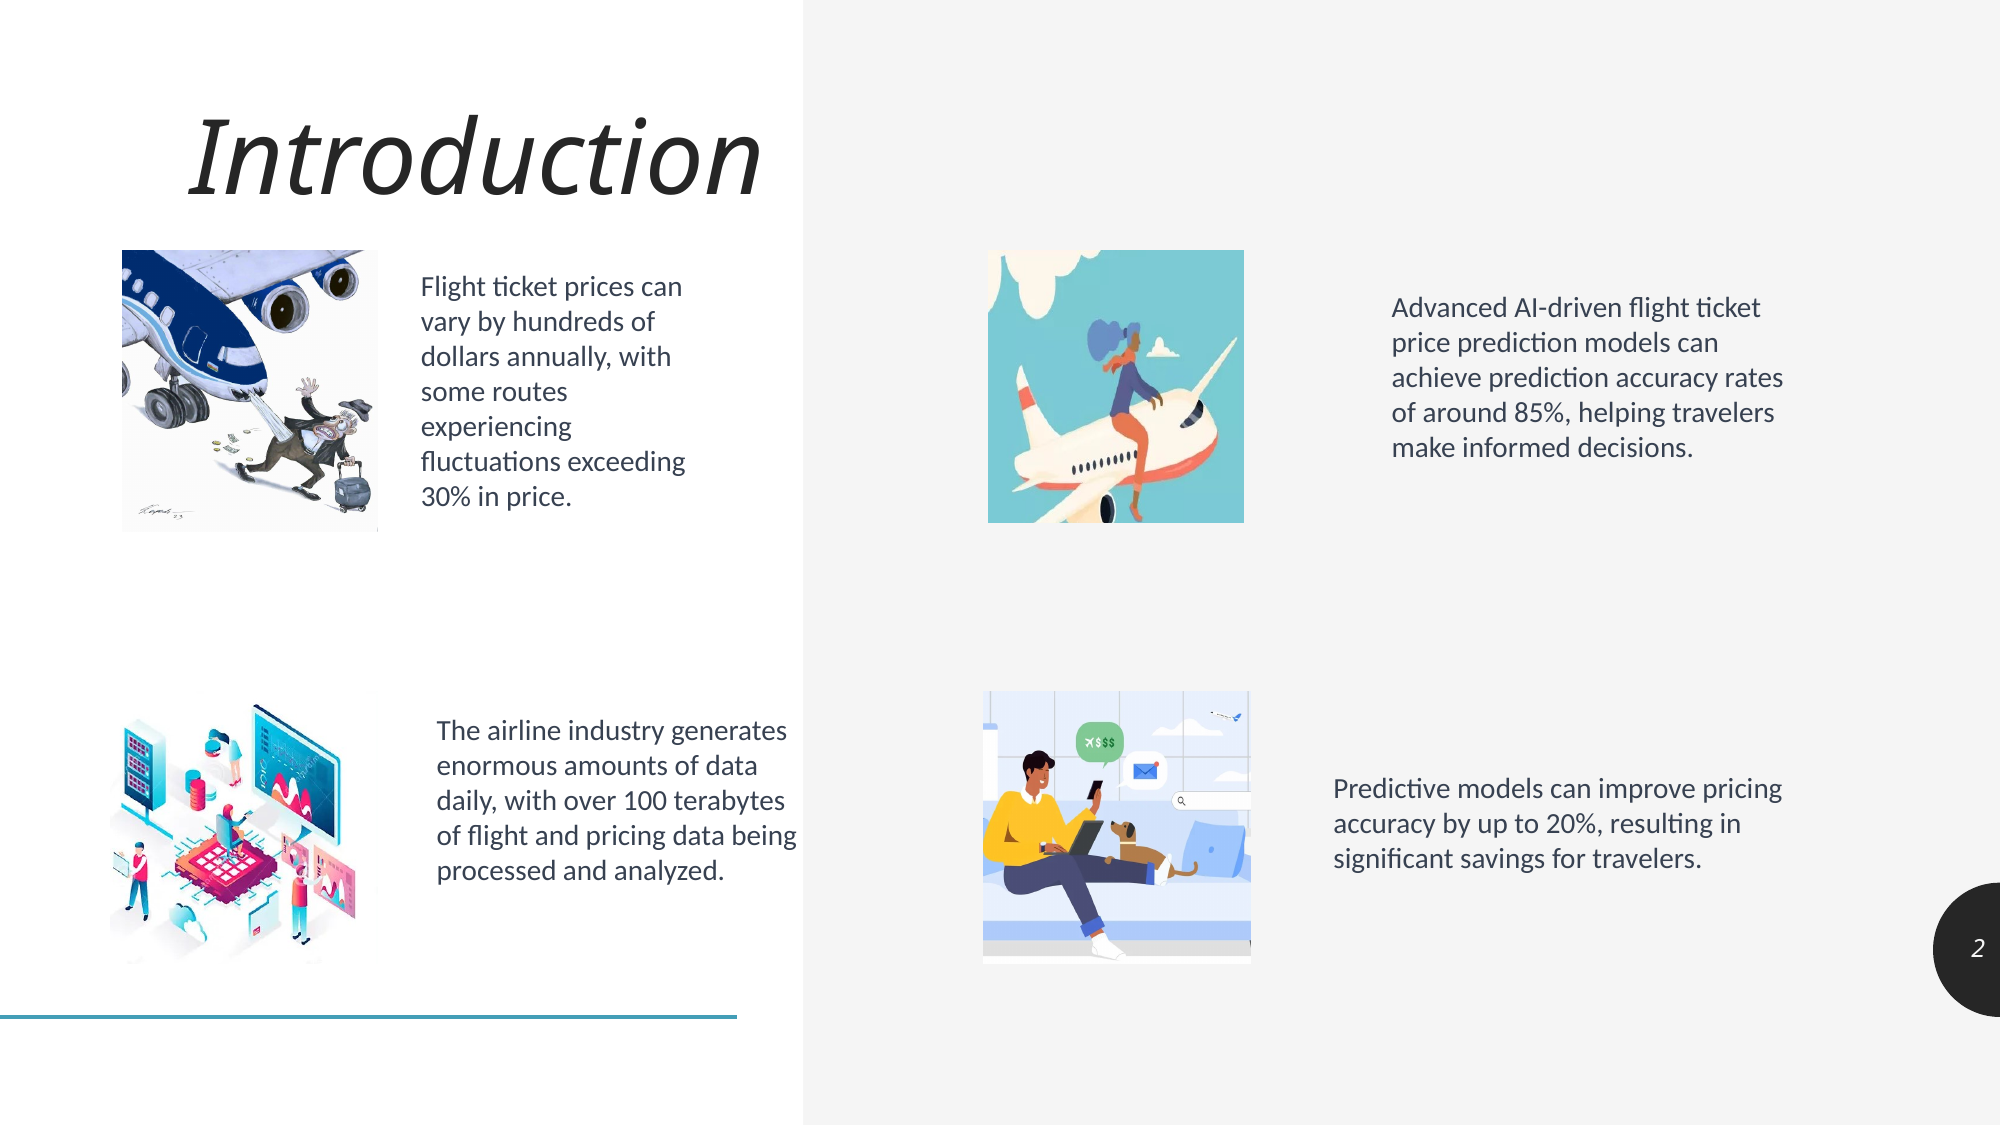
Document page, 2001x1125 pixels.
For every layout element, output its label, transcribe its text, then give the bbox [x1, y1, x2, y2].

text_box Flight ticket prices can vary by hundreds of dollars annually, with some routes experiencing fluctuations exceeding 30% in price. [405, 259, 727, 520]
text_box Advanced AI-driven flight ticket price prediction models can achieve prediction accuracy rates of around 85%, helping travelers make informed decisions. [1376, 281, 1815, 472]
picture [109, 691, 378, 964]
text_box The airline industry generates enormous amounts of data daily, with over 100 terabytes of flight and pricing data being processed and analyzed. [421, 704, 813, 894]
text_box Predictive models can improve pricing accuracy by up to 20%, resulting in significant savings for travelers. [1318, 762, 1866, 882]
picture [121, 250, 378, 532]
title Introduction [125, 93, 781, 225]
slide_number 2 [1933, 919, 2000, 980]
picture [982, 691, 1251, 964]
picture [987, 250, 1244, 523]
